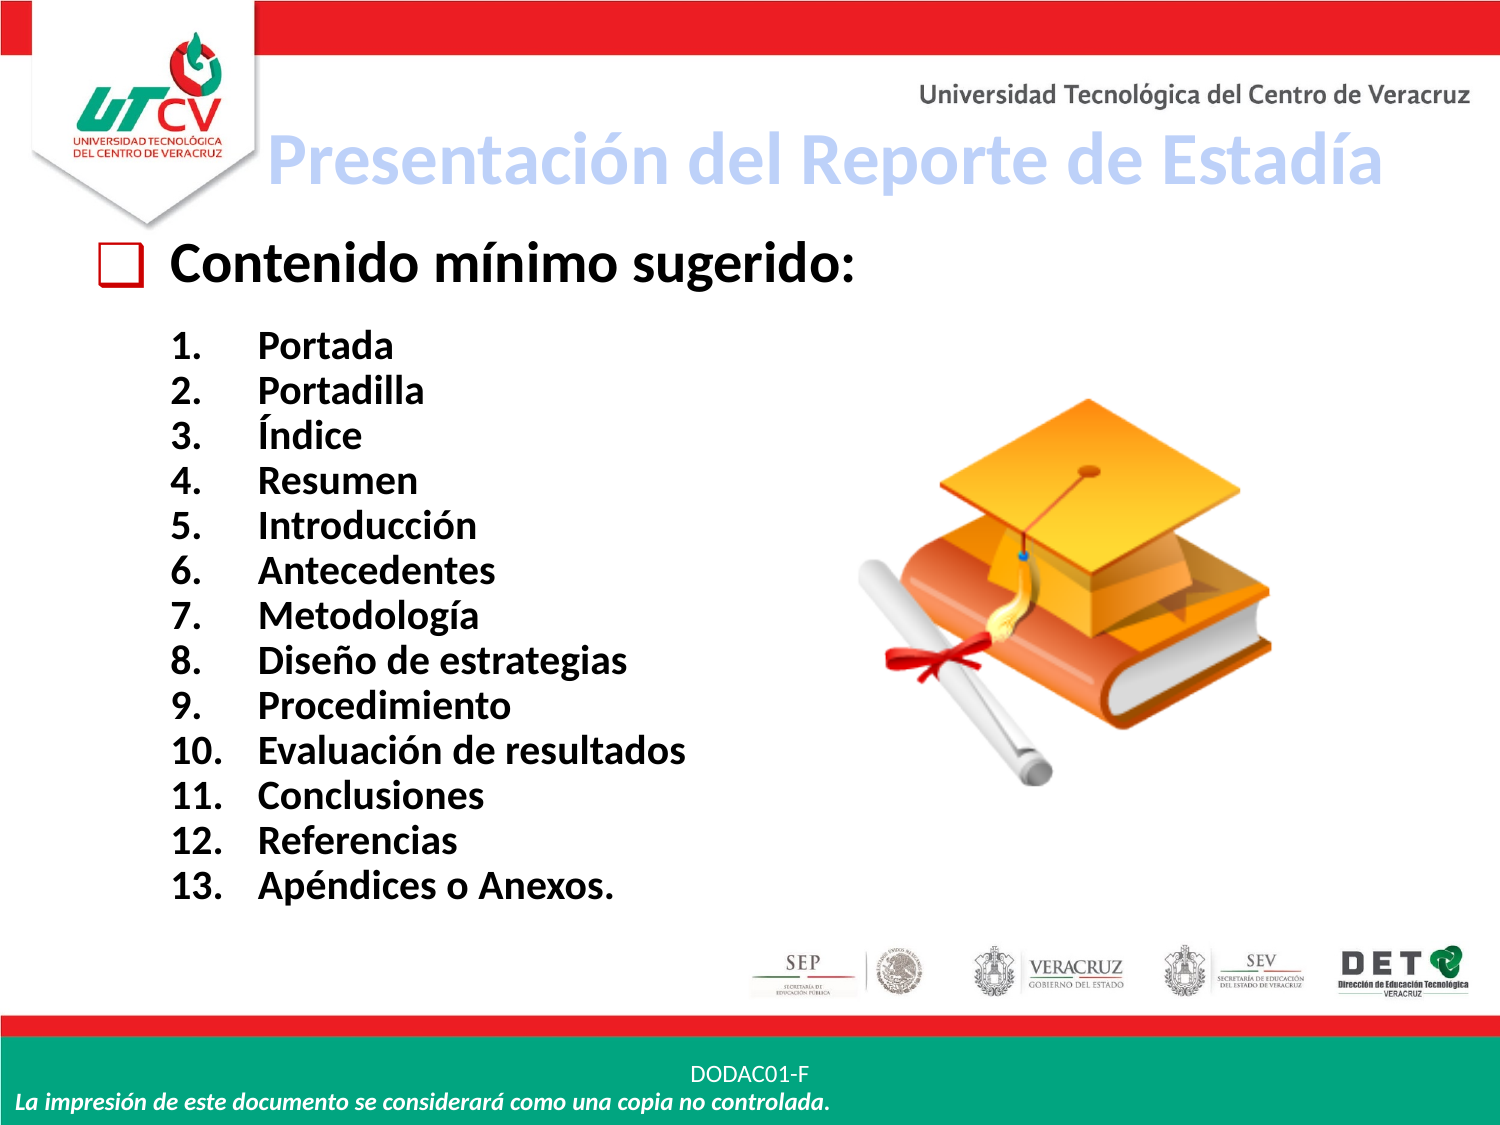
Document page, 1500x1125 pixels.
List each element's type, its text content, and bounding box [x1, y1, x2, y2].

text_box Presentación del Reporte de Estadía [147, 101, 1500, 208]
text_box Contenido mínimo sugerido: Portada Portadilla Índice Resumen Introducción Antecedentes Metodología Diseño de estrategias Procedimiento Evaluación de resultados Conclusiones Referencias Apéndices o Anexos. [80, 227, 1410, 303]
picture [0, 0, 1500, 1125]
footer DODAC01-F [512, 1042, 988, 1103]
